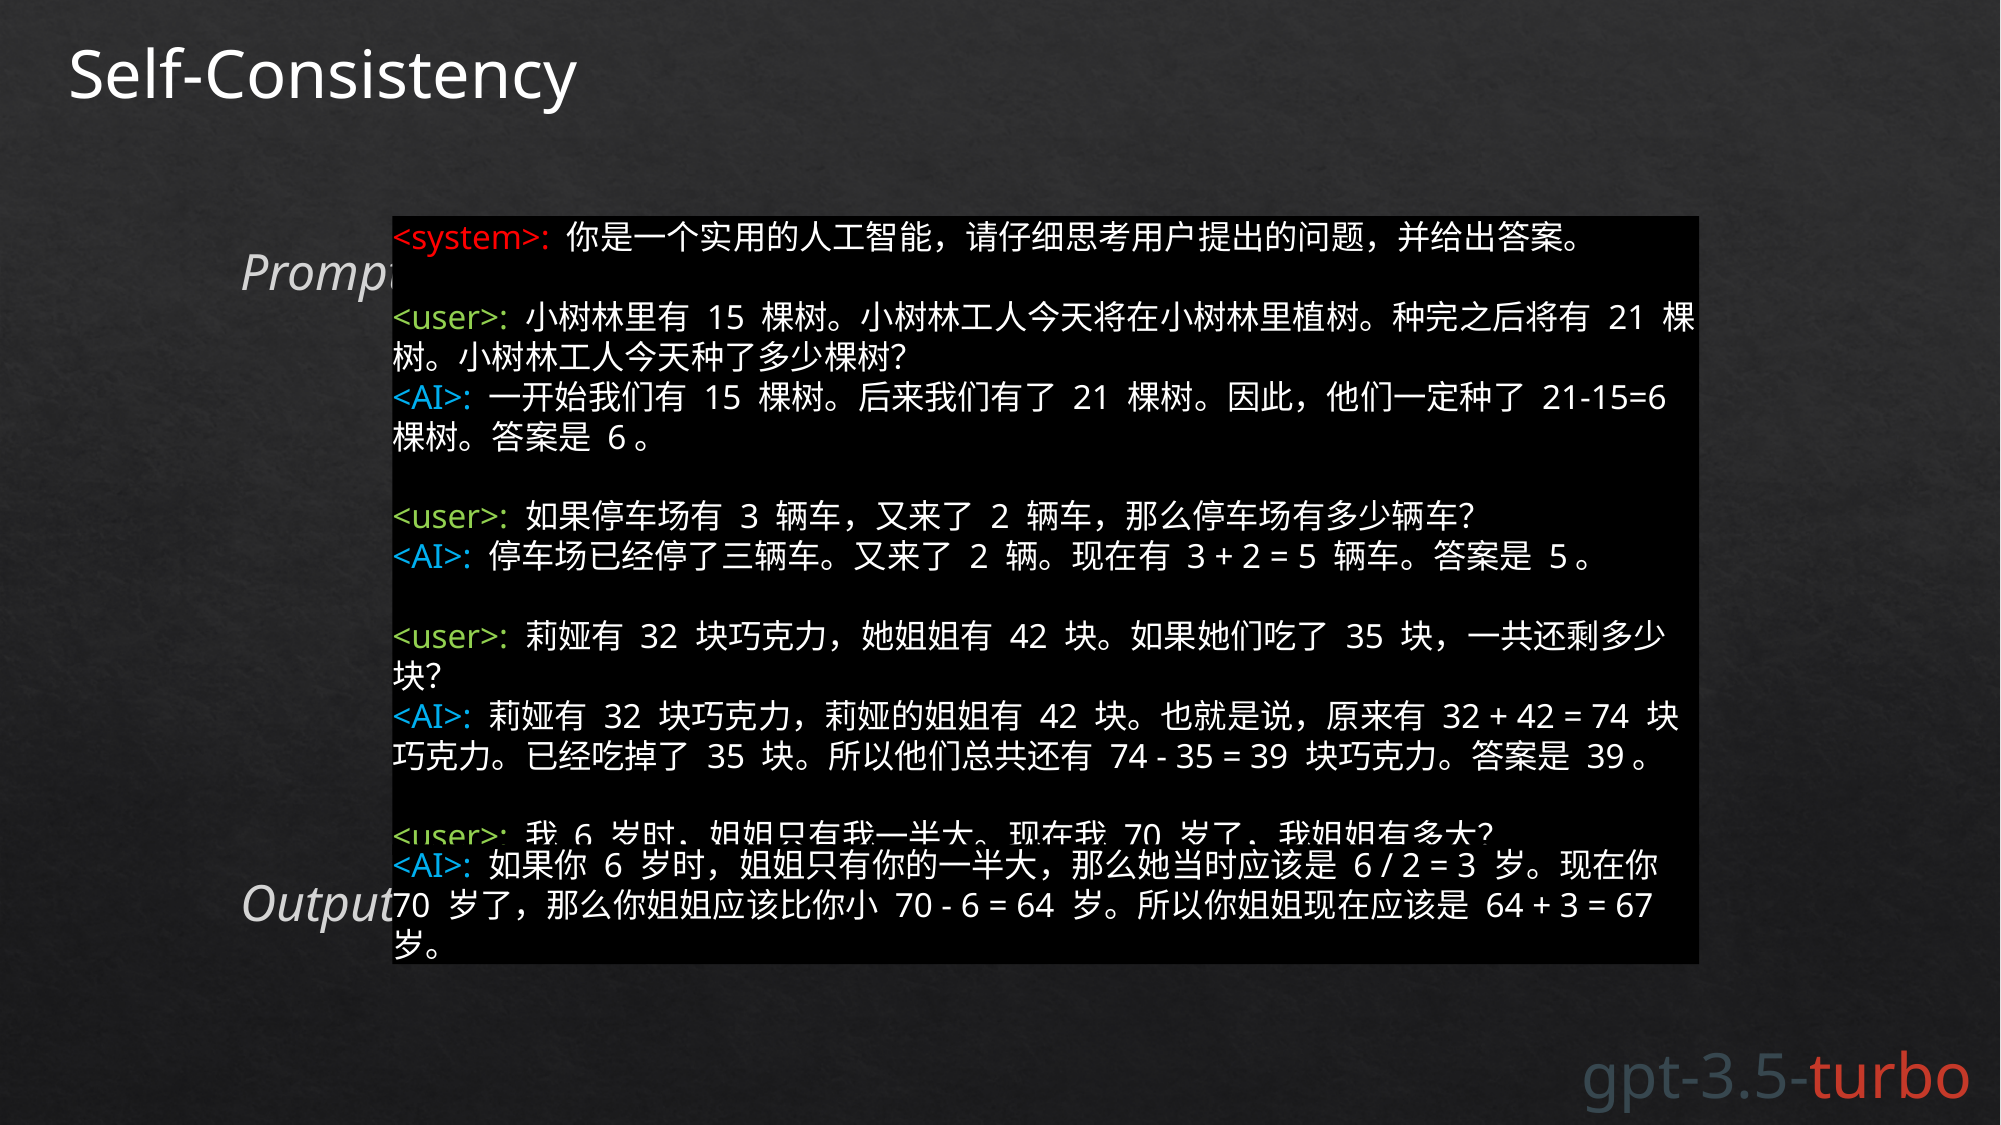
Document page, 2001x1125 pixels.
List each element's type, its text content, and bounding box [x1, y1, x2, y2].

text_box gpt-3.5-turbo [1313, 1036, 1976, 1112]
text_box <system>: 你是一个实用的人工智能，请仔细思考用户提出的问题，并给出答案。 <user>: 小树林里有 15 棵树。小树林工人今天将在小树林里植树。种完之后将有 21 棵树。小树林工人今天种了多少棵树？ <AI>: 一开始我们有 15 棵树。后来我们有了 21 棵树。因此，他们一定种了 21-15=6 棵树。答案是 6。 <user>: 如果停车场有 3 辆车，又来了 2 辆车，那么停车场有多少辆车？ <AI>: 停车场已经停了三辆车。又来了 2 辆。现在有 3 + 2 = 5 辆车。答案是 5。 <user>: 莉娅有 32 块巧克力，她姐姐有 42 块。如果她们吃了 35 块，一共还剩多少块？ <AI>: 莉娅有 32 块巧克力，莉娅的姐姐有 42 块。也就是说，原来有 32 + 42 = 74 块巧克力。已经吃掉了 35 块。所以他们总共还有 74 - 35 = 39 块巧克力。答案是 39。 <user>: 我 6 岁时，姐姐只有我一半大。现在我 70 岁了，我姐姐有多大？ [392, 216, 1700, 844]
text_box Prompt [225, 232, 392, 308]
text_box Output [225, 863, 392, 939]
text_box <AI>: 如果你 6 岁时，姐姐只有你的一半大，那么她当时应该是 6 / 2 = 3 岁。现在你 70 岁了，那么你姐姐应该比你小 70 - 6 = 64 岁。所以你姐姐现在应该是 64 + 3 = 67 岁。 [392, 844, 1700, 965]
text_box Self-Consistency [53, 24, 1645, 119]
